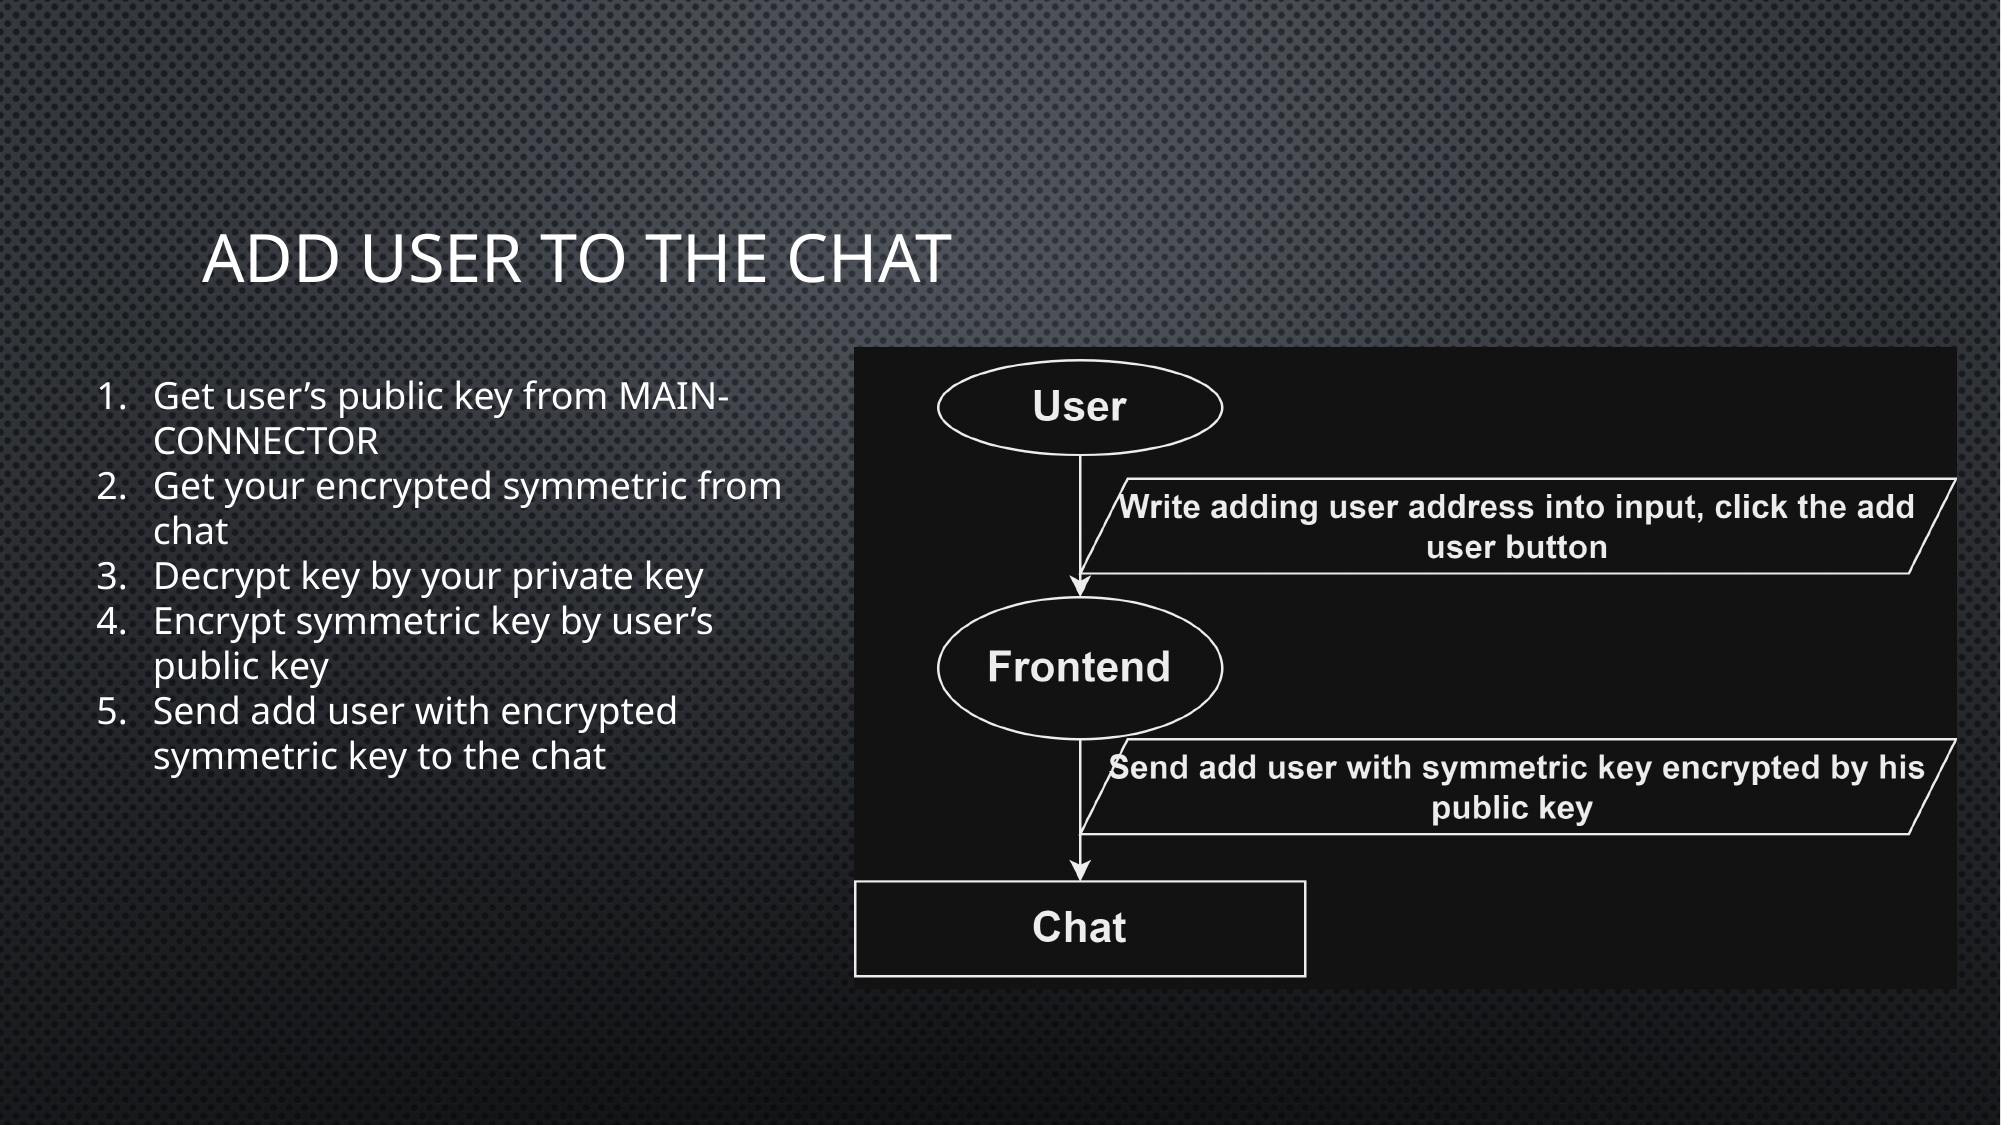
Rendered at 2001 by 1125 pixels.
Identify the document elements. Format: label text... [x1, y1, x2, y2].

picture [854, 347, 1958, 989]
text_box Get user’s public key from MAIN-CONNECTOR Get your encrypted symmetric from chat Decrypt key by your private key Encrypt symmetric key by user’s public key Send add user with encrypted symmetric key to the chat [81, 364, 837, 785]
title Add user to the chat [187, 99, 1813, 413]
